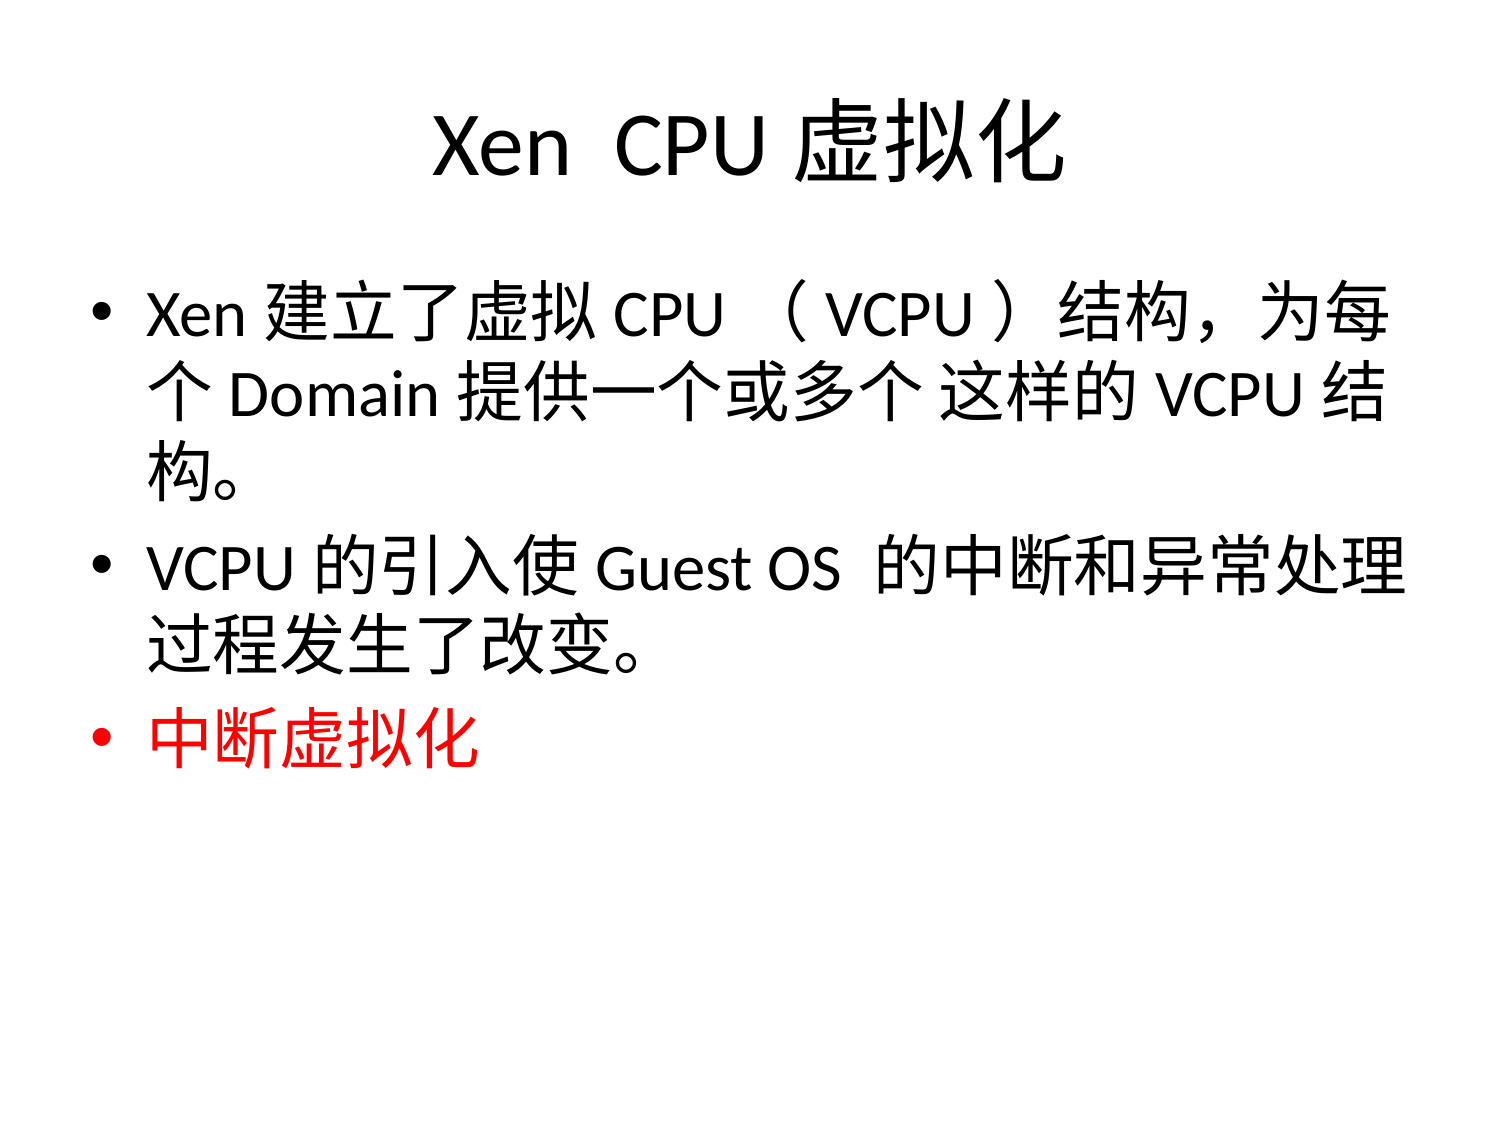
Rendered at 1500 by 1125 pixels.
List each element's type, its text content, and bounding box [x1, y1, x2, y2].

list Xen建立了虚拟CPU（VCPU）结构，为每个Domain提供一个或多个 这样的VCPU结构。 VCPU的引入使Guest OS 的中断和异常处理过程发生了改变。 中断虚拟化 [75, 262, 1425, 1005]
title Xen CPU虚拟化 [75, 45, 1425, 233]
